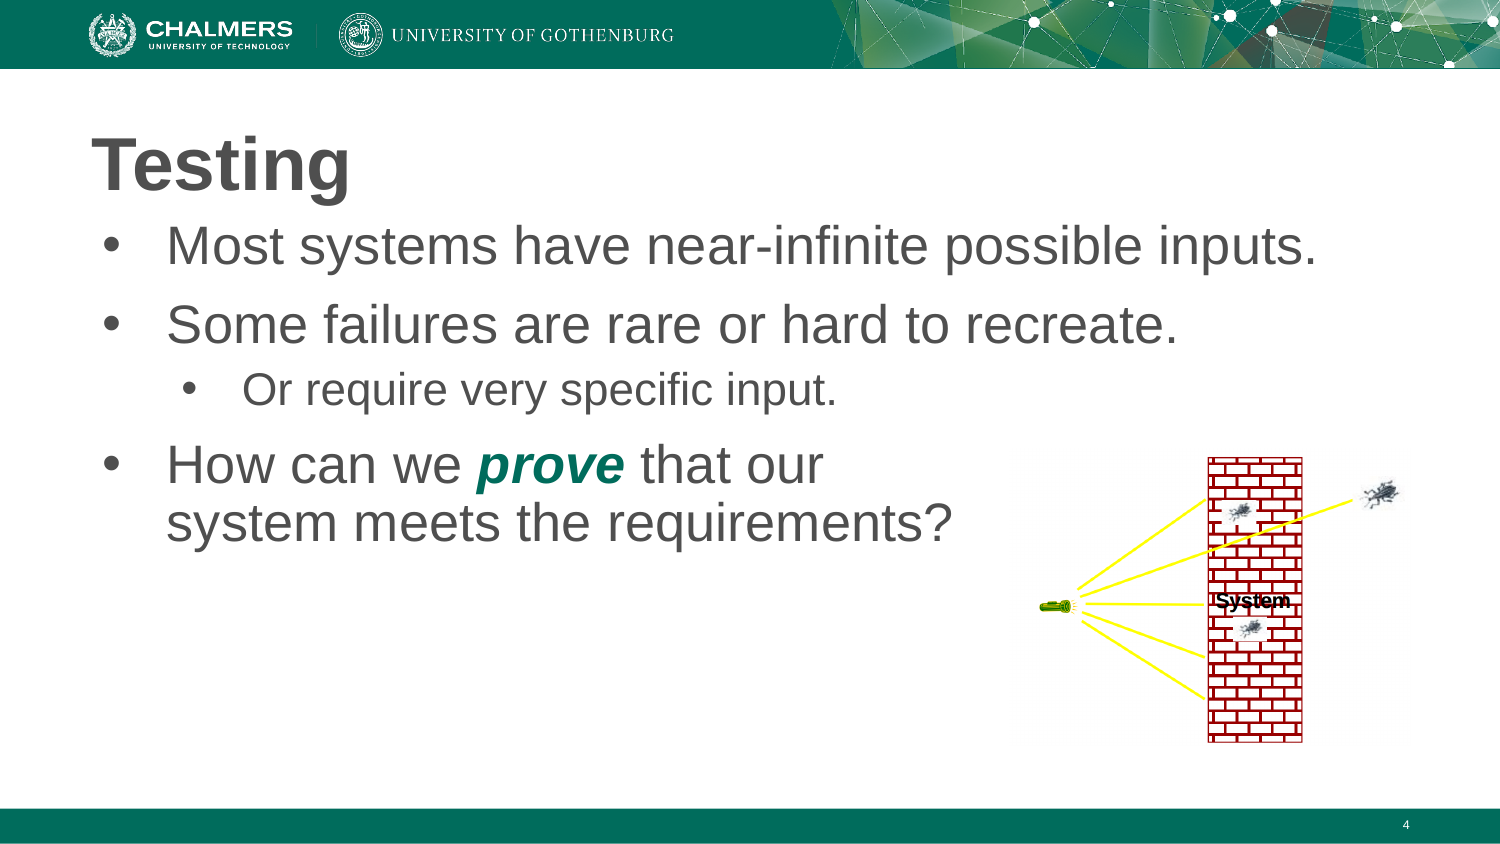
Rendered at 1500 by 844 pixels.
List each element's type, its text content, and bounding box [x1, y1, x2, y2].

picture [1009, 447, 1411, 746]
slide_number ‹#› [1074, 809, 1425, 844]
list Most systems have near-infinite possible inputs. Some failures are rare or hard to recreate. Or require very specific input. How can we prove that our system meets the requirements? [76, 210, 1425, 782]
picture [64, 0, 696, 85]
title Testing [76, 100, 1425, 210]
picture [759, 0, 1500, 68]
